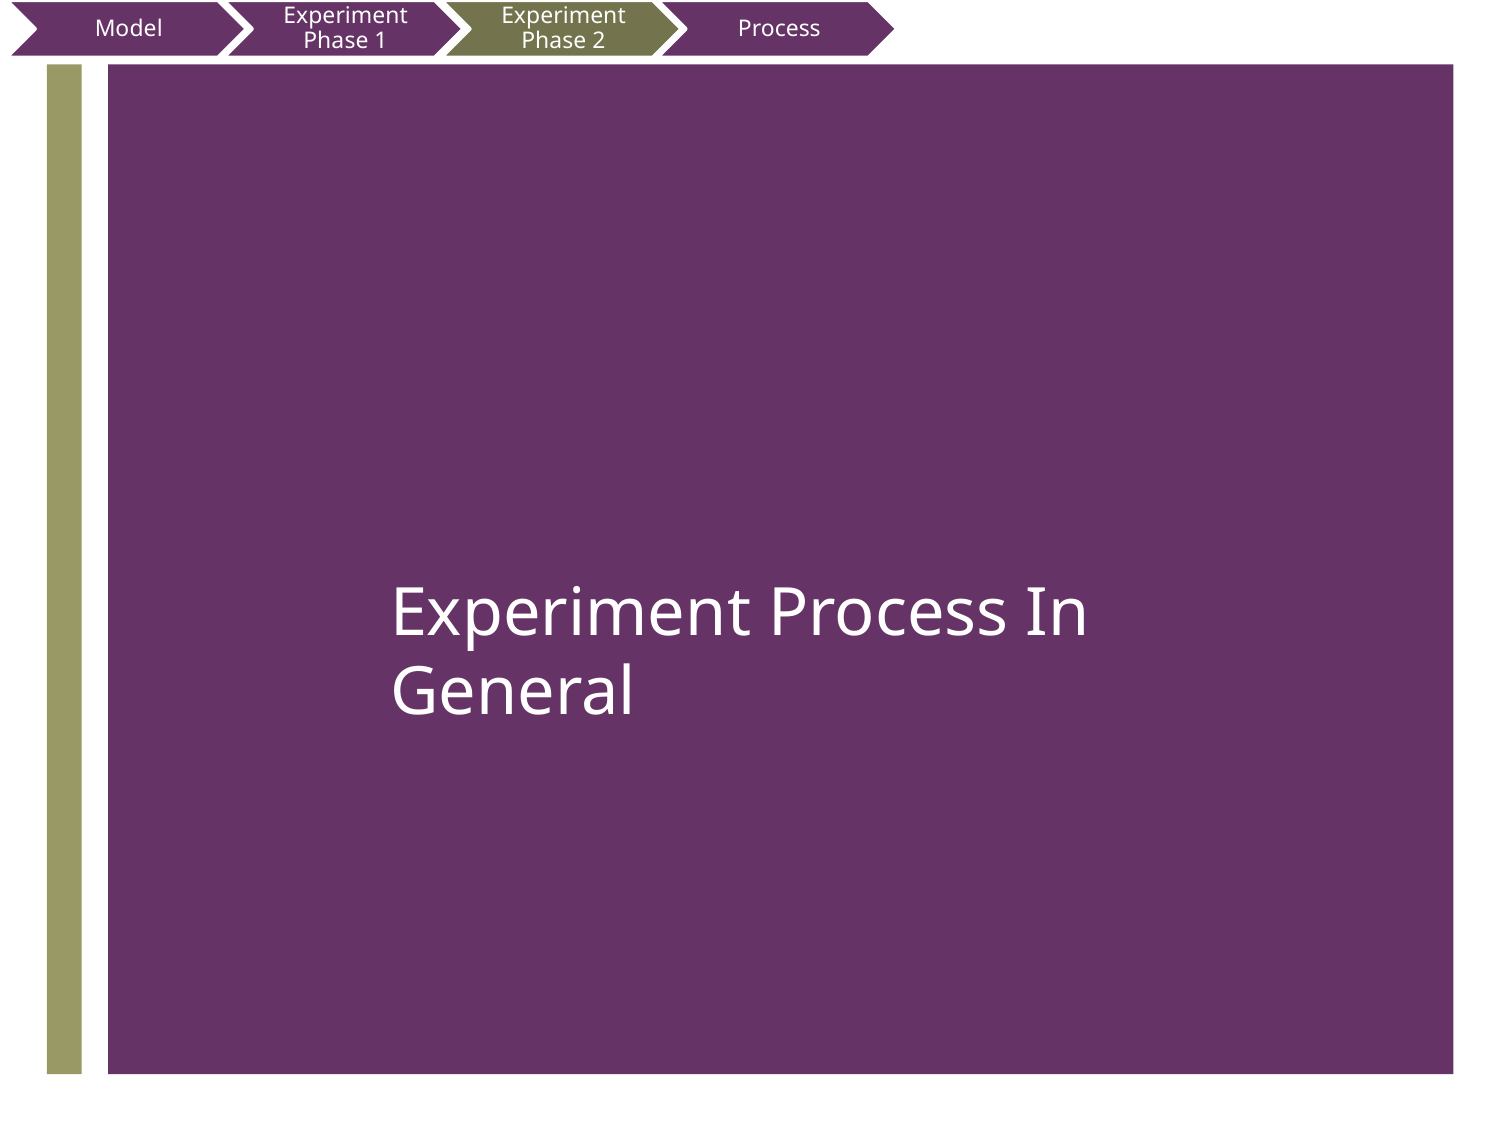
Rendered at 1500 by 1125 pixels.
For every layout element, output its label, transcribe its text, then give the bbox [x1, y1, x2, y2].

title Experiment Process In General [375, 512, 1300, 736]
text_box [440, 0, 683, 59]
